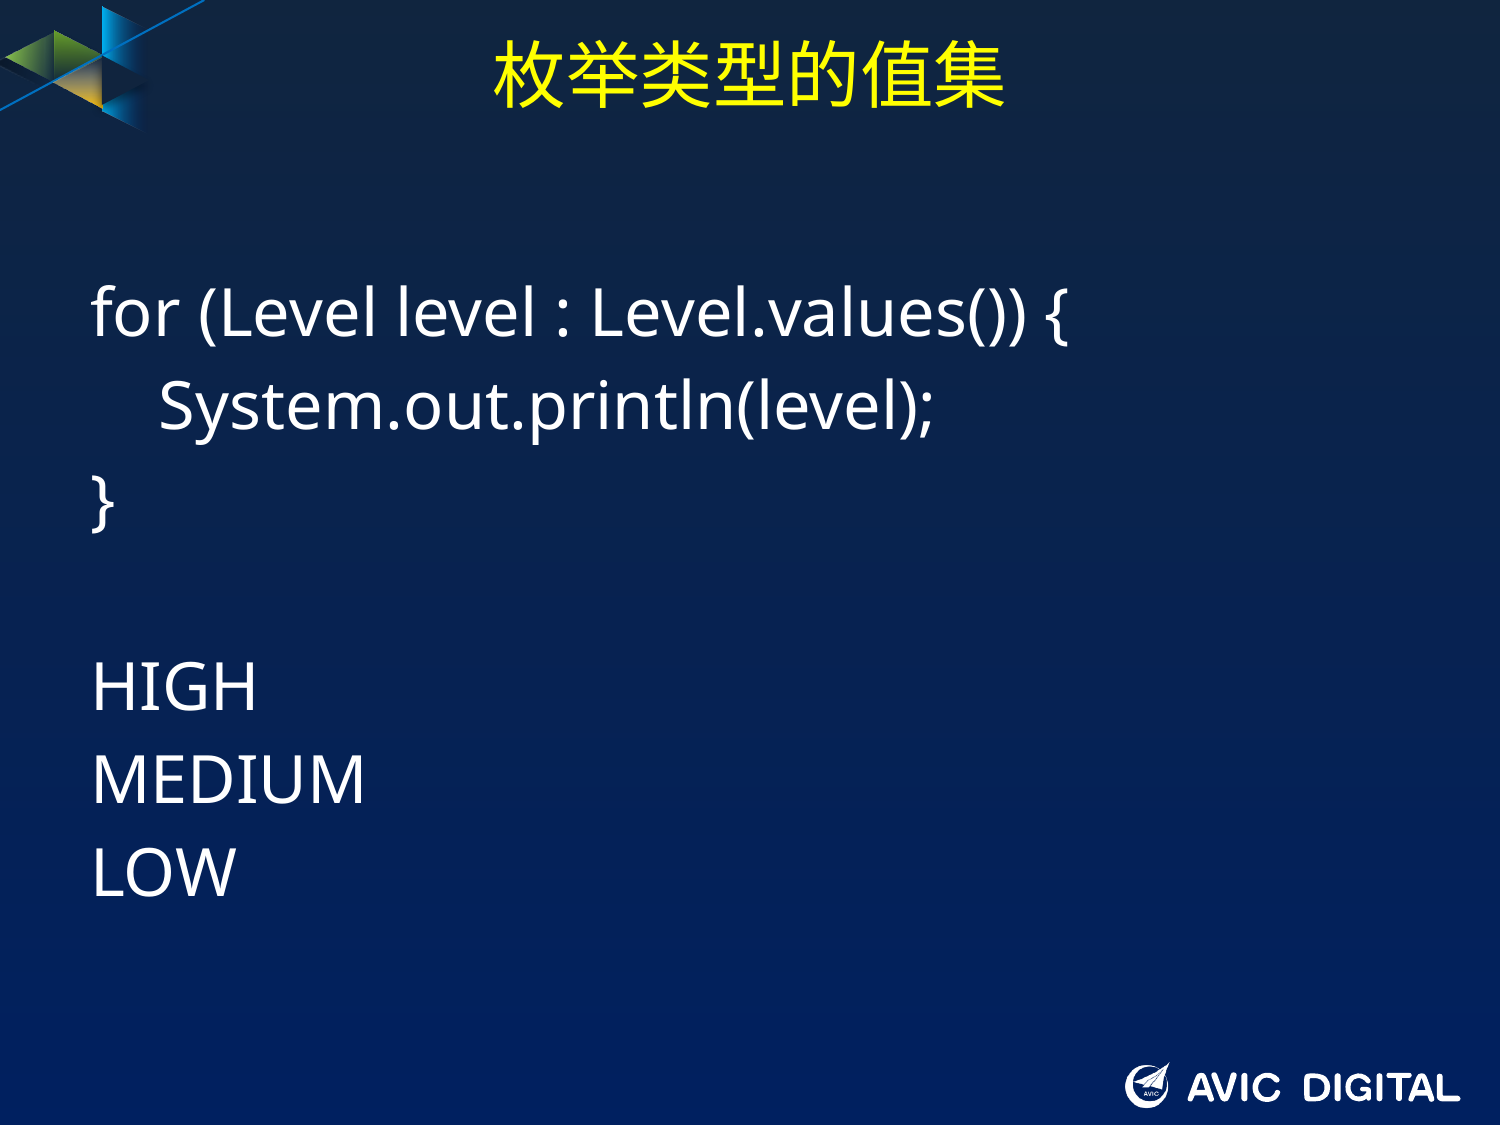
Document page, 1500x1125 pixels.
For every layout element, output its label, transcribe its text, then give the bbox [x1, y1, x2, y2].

list for (Level level : Level.values()) { System.out.println(level); } HIGH MEDIUM LOW [75, 262, 1425, 1005]
title 枚举类型的值集 [75, 21, 1425, 126]
picture [1116, 1058, 1180, 1110]
